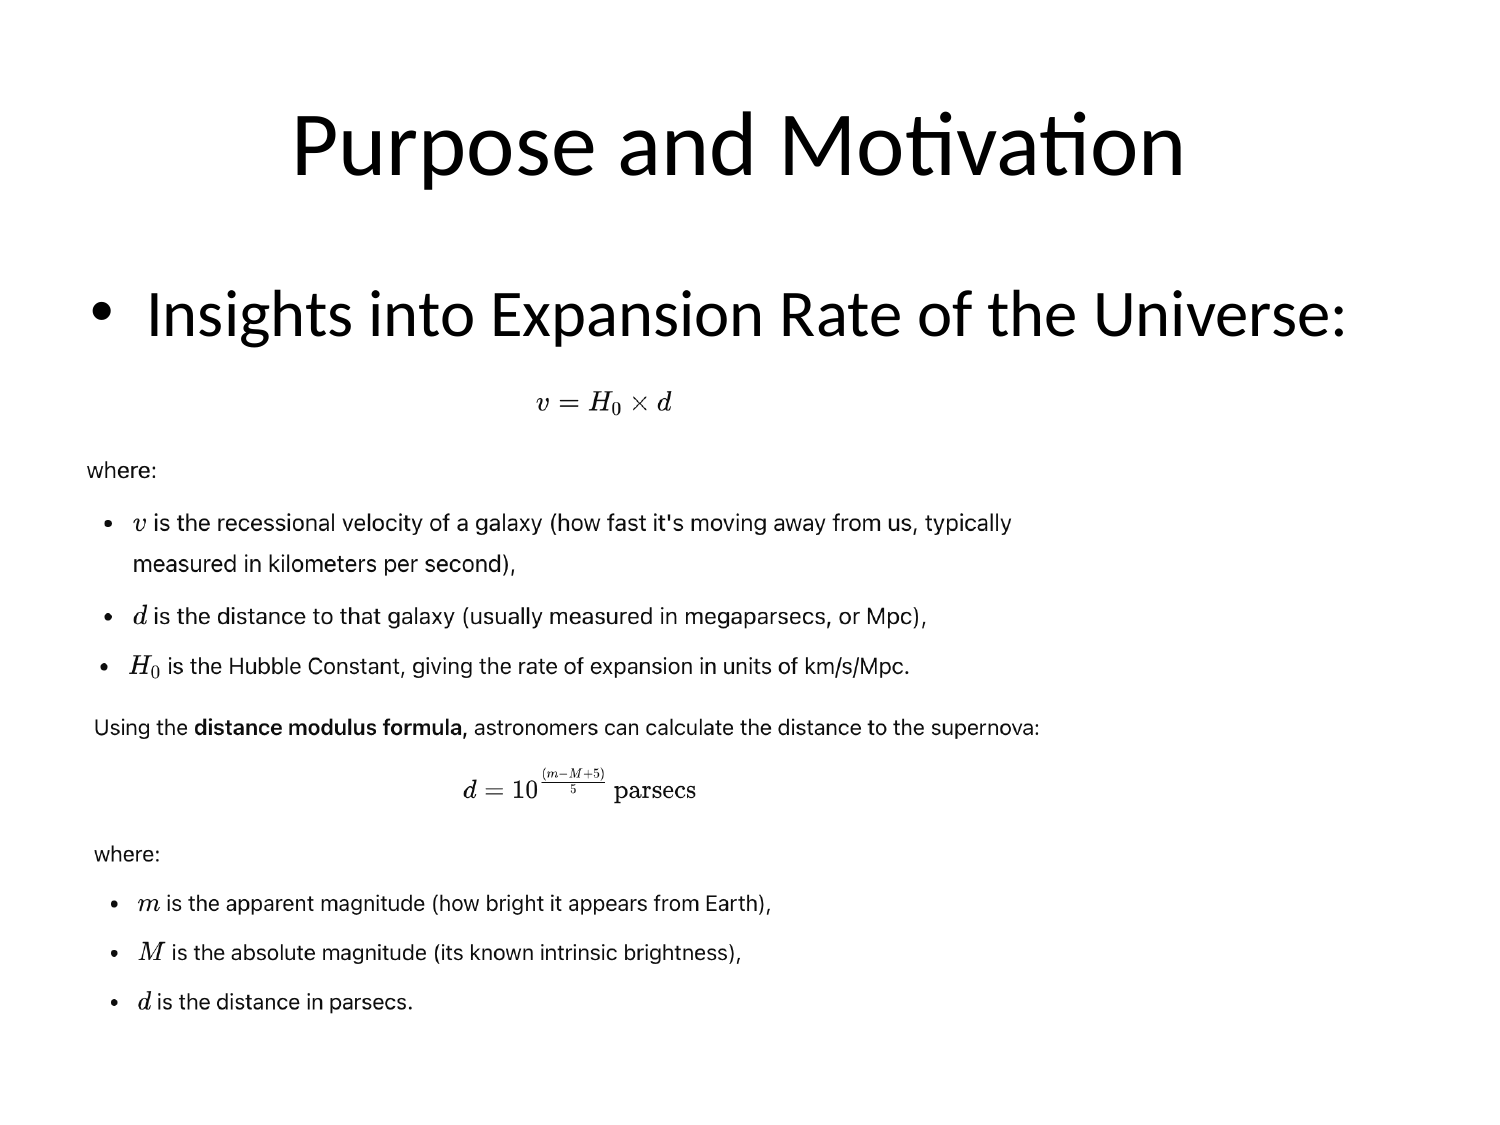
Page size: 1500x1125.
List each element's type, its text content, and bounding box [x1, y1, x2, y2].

list Insights into Expansion Rate of the Universe: [75, 262, 1425, 1005]
title Purpose and Motivation [75, 45, 1425, 233]
picture [74, 367, 1088, 1036]
